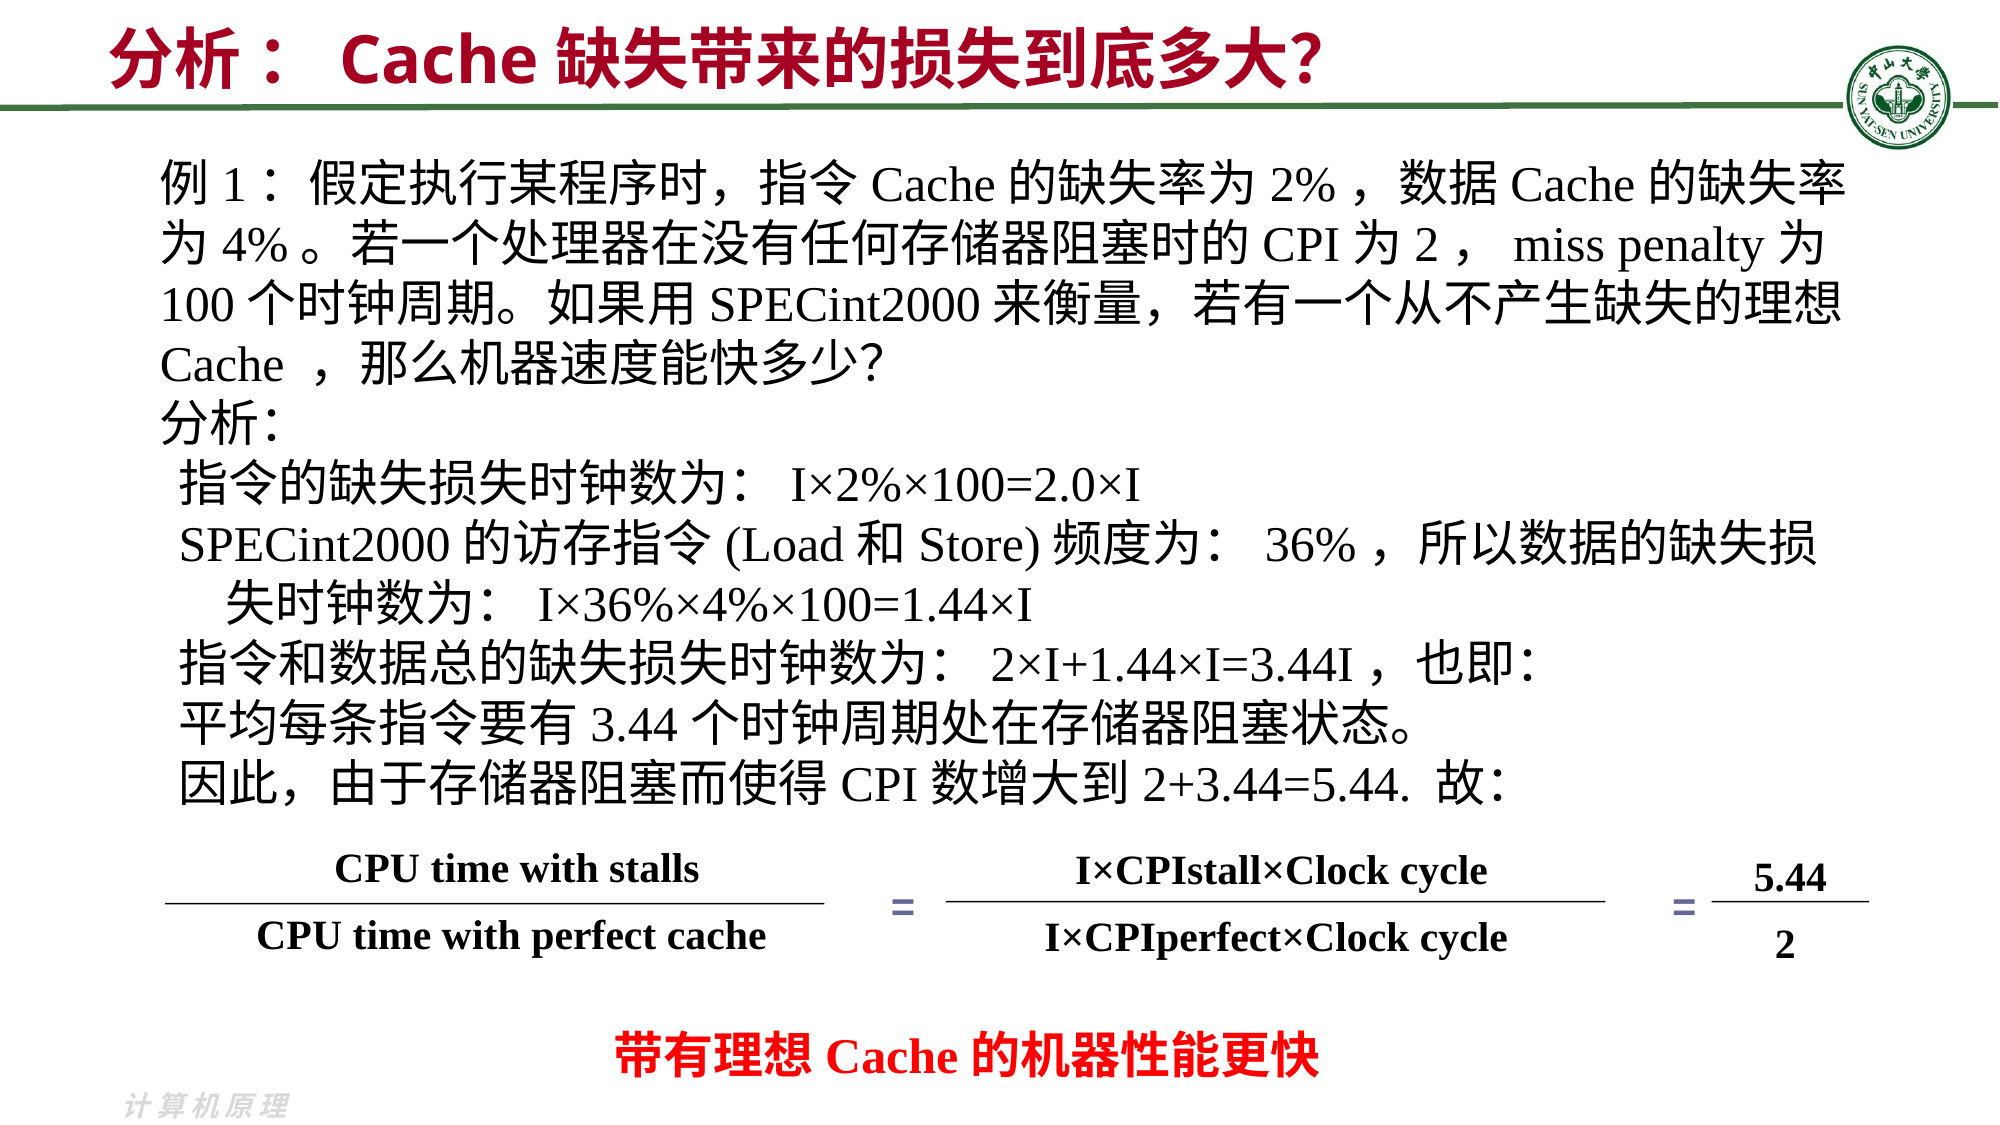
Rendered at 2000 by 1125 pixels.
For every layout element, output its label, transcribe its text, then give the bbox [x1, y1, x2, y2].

picture [1843, 42, 1953, 152]
list 例1：假定执行某程序时，指令Cache的缺失率为2%，数据Cache的缺失率为4%。若一个处理器在没有任何存储器阻塞时的CPI为2，miss penalty为100个时钟周期。如果用SPECint2000来衡量，若有一个从不产生缺失的理想Cache ，那么机器速度能快多少？ 分析： 指令的缺失损失时钟数为：I×2%×100=2.0×I SPECint2000的访存指令(Load和Store)频度为：36%，所以数据的缺失损失时钟数为：I×36%×4%×100=1.44×I 指令和数据总的缺失损失时钟数为：2×I+1.44×I=3.44I，也即： 平均每条指令要有3.44个时钟周期处在存储器阻塞状态。 因此，由于存储器阻塞而使得CPI数增大到2+3.44=5.44. 故： [88, 143, 1880, 971]
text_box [117, 840, 1870, 972]
text_box 带有理想Cache的机器性能更快 [200, 987, 1733, 1084]
title 分析 ：Cache缺失带来的损失到底多大？ [92, 8, 1650, 105]
